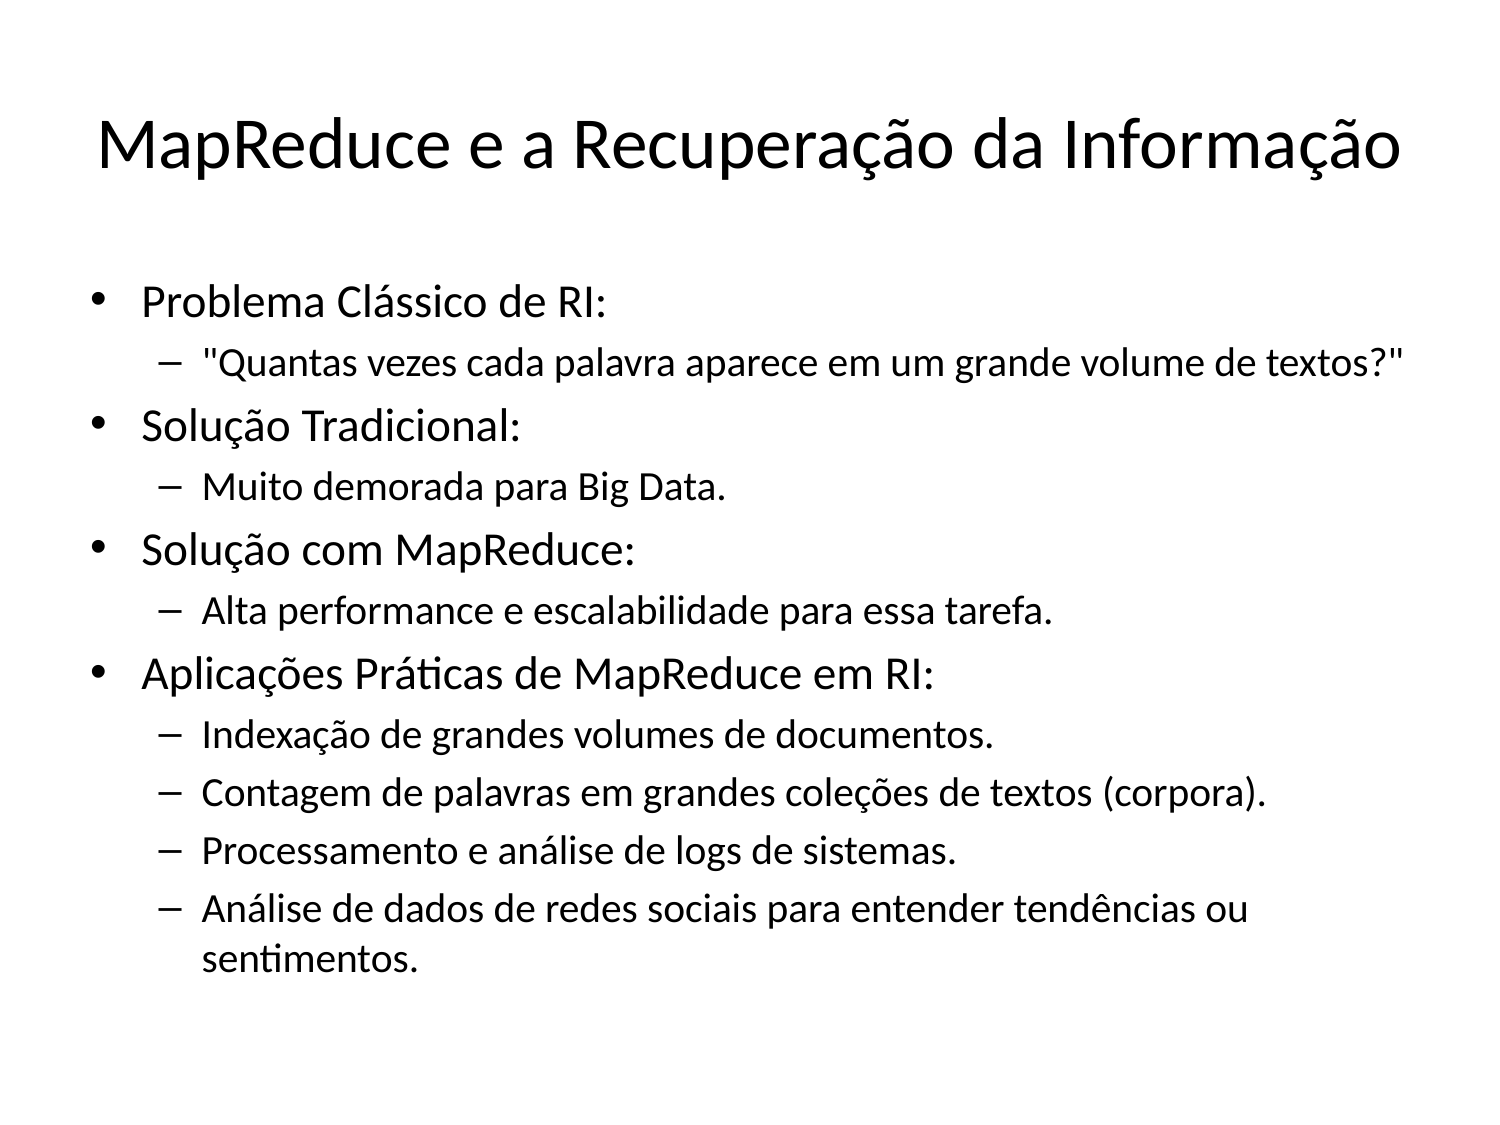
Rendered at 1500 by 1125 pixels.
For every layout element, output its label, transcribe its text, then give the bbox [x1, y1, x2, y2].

title MapReduce e a Recuperação da Informação [75, 45, 1425, 233]
list Problema Clássico de RI: "Quantas vezes cada palavra aparece em um grande volume de textos?" Solução Tradicional: Muito demorada para Big Data. Solução com MapReduce: Alta performance e escalabilidade para essa tarefa. Aplicações Práticas de MapReduce em RI: Indexação de grandes volumes de documentos. Contagem de palavras em grandes coleções de textos (corpora). Processamento e análise de logs de sistemas. Análise de dados de redes sociais para entender tendências ou sentimentos. [75, 262, 1425, 1005]
